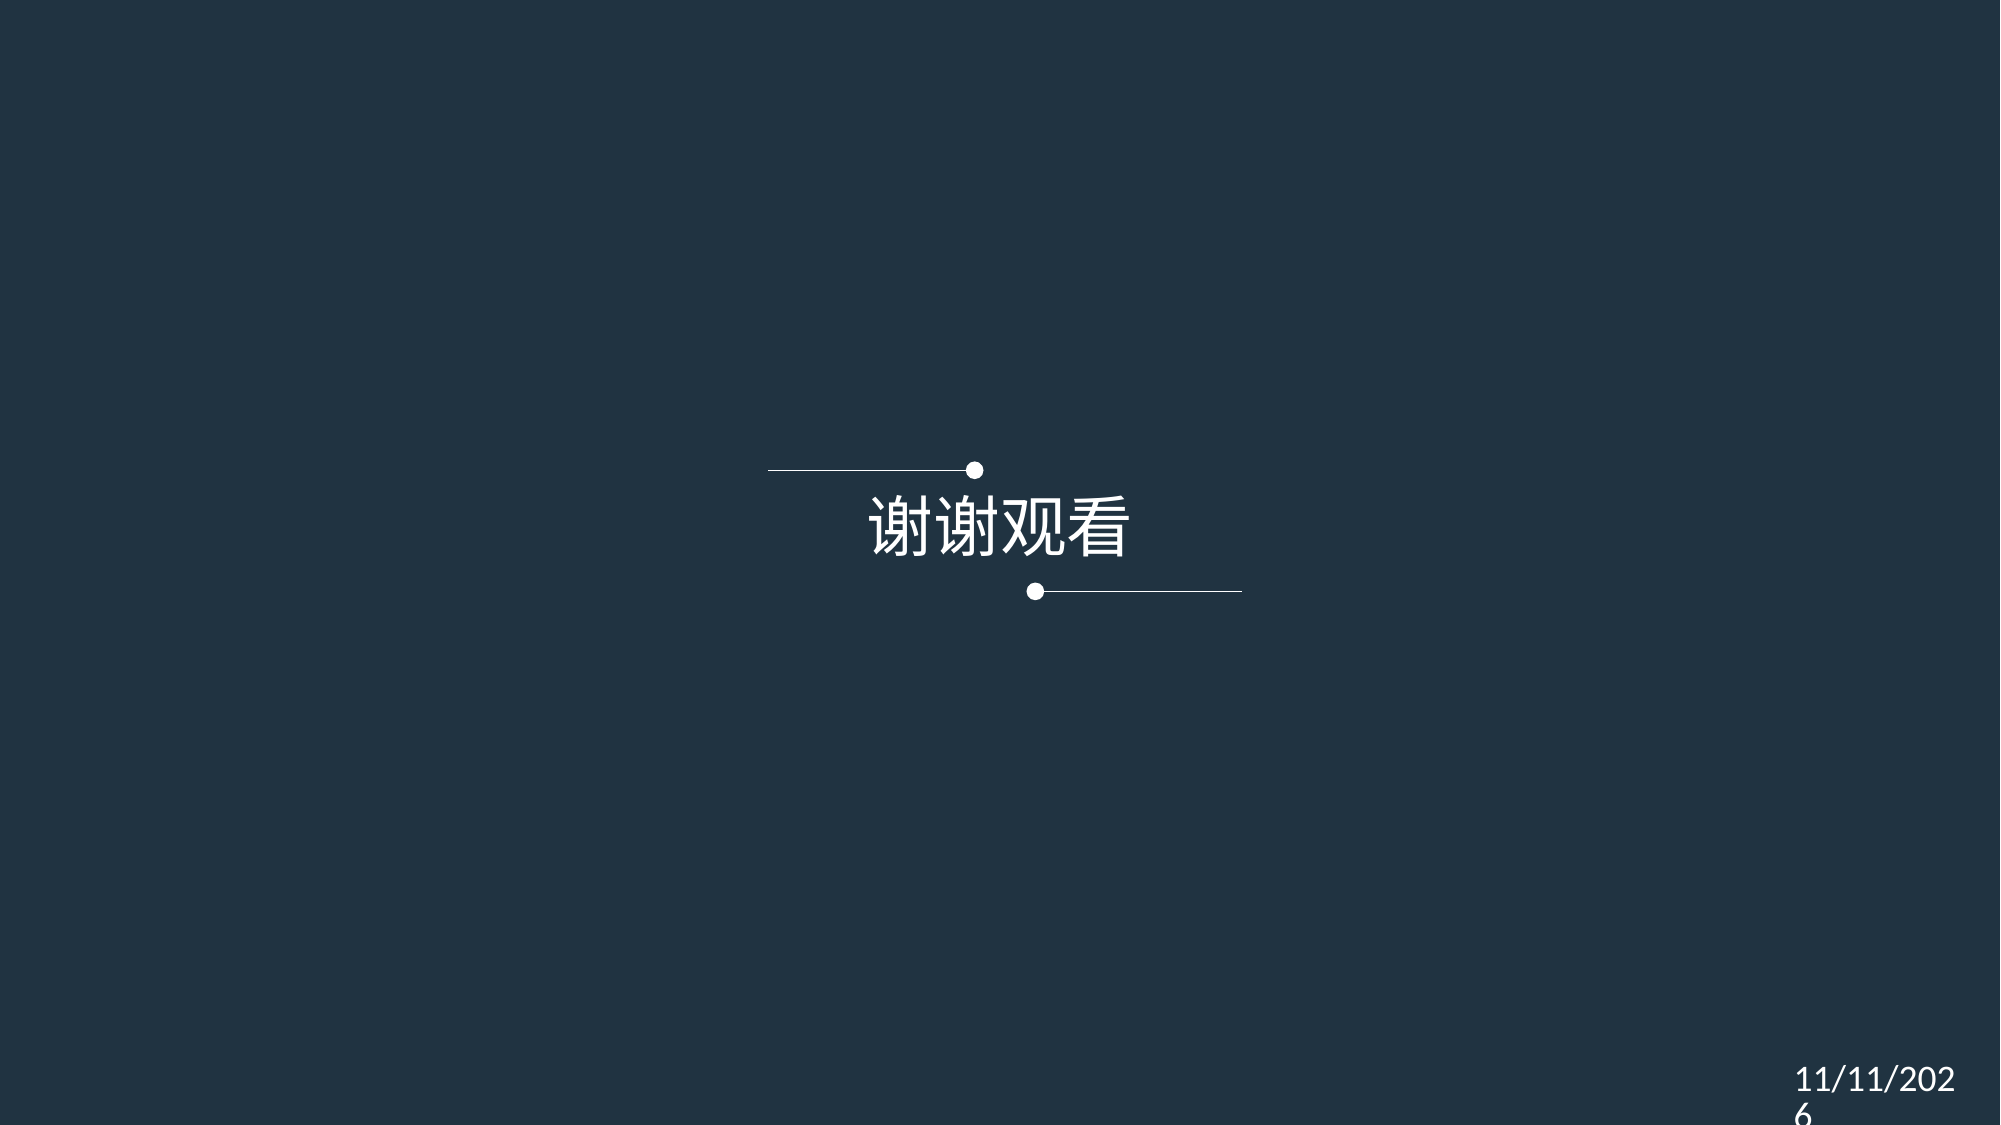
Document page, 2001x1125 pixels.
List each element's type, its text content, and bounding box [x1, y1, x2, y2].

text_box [768, 461, 984, 480]
text_box 谢谢观看 [851, 477, 1158, 573]
text_box [1778, 1046, 1986, 1107]
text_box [1026, 582, 1242, 601]
